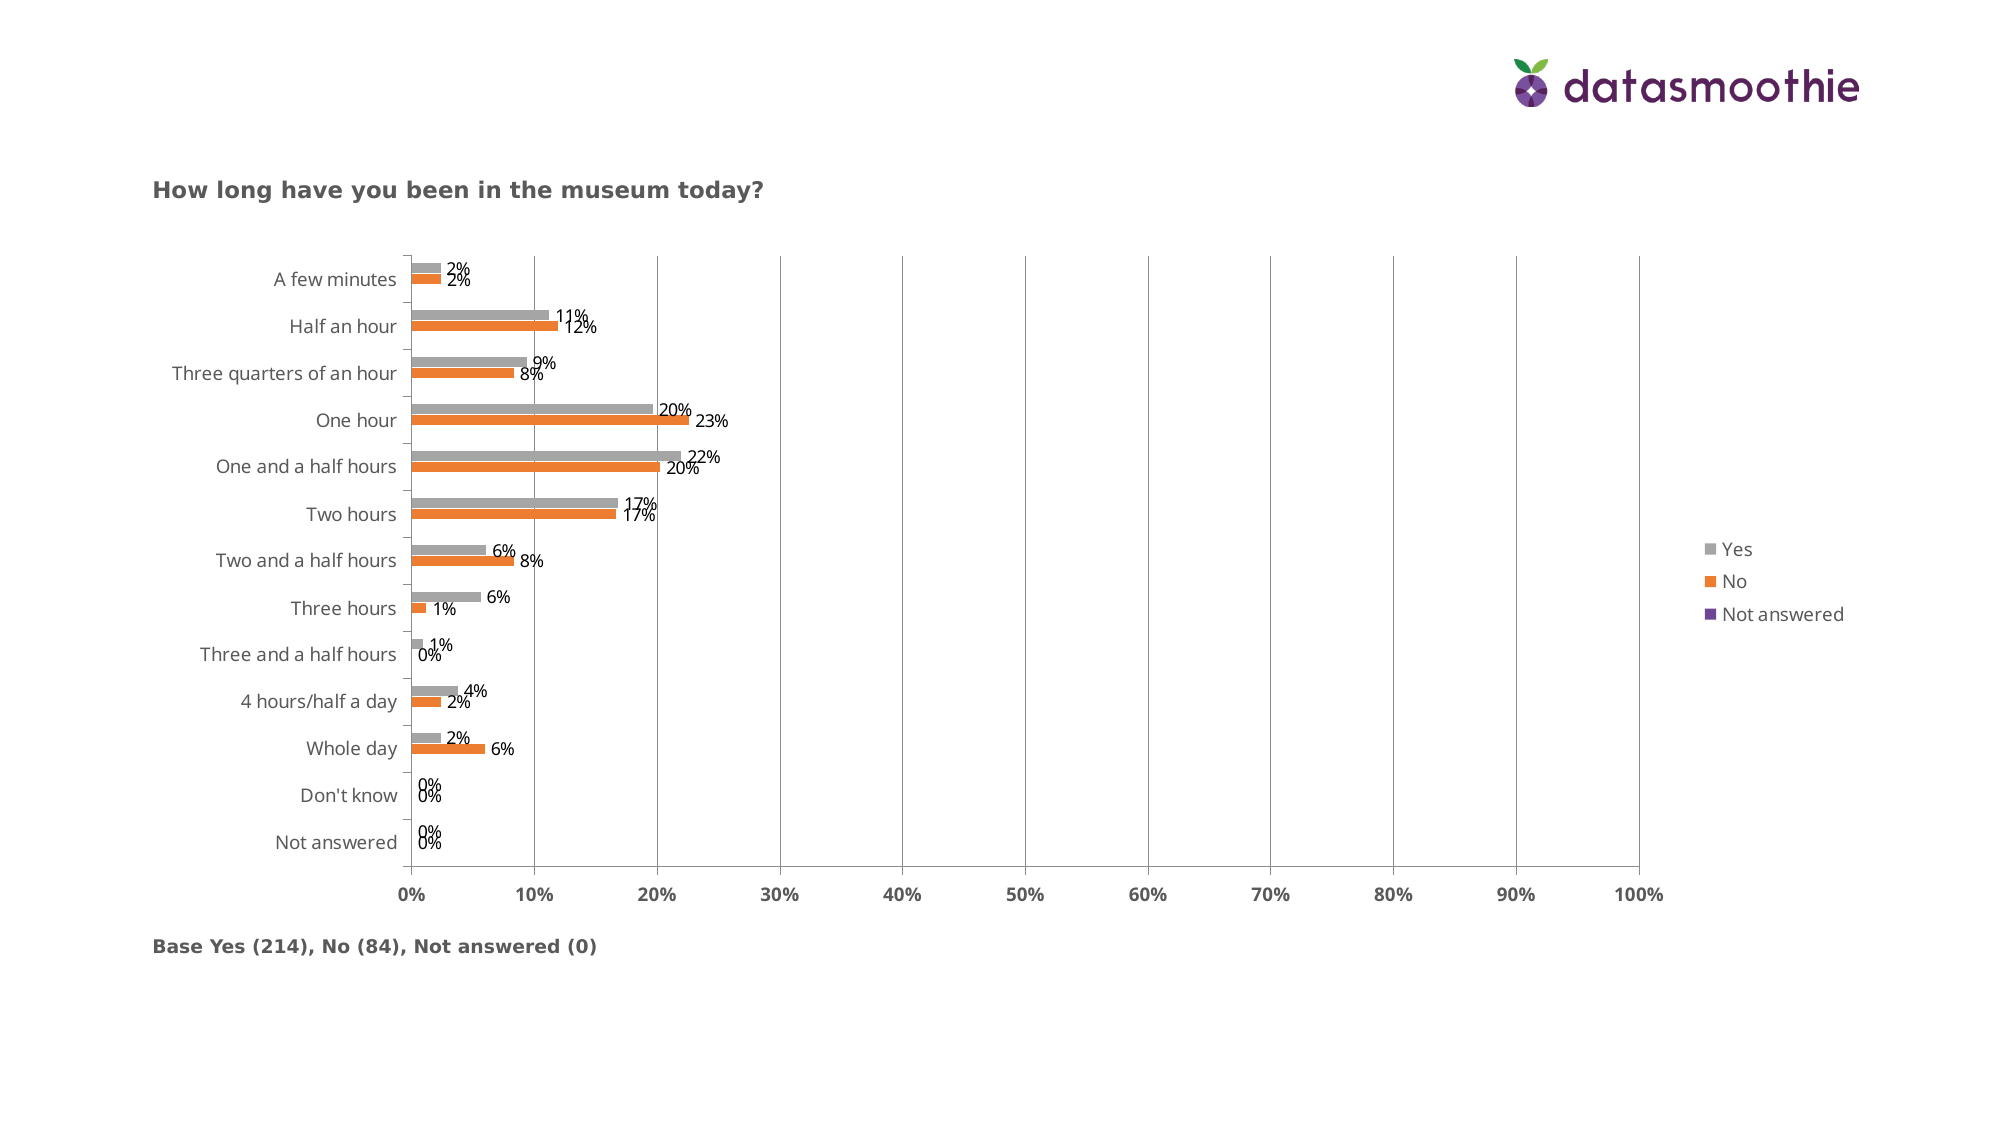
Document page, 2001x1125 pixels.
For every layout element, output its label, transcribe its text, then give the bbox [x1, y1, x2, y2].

text_box Base Yes (214), No (84), Not answered (0) [137, 927, 1863, 993]
chart [137, 242, 1863, 922]
picture [1514, 59, 1863, 107]
text_box How long have you been in the museum today? [137, 168, 1863, 242]
